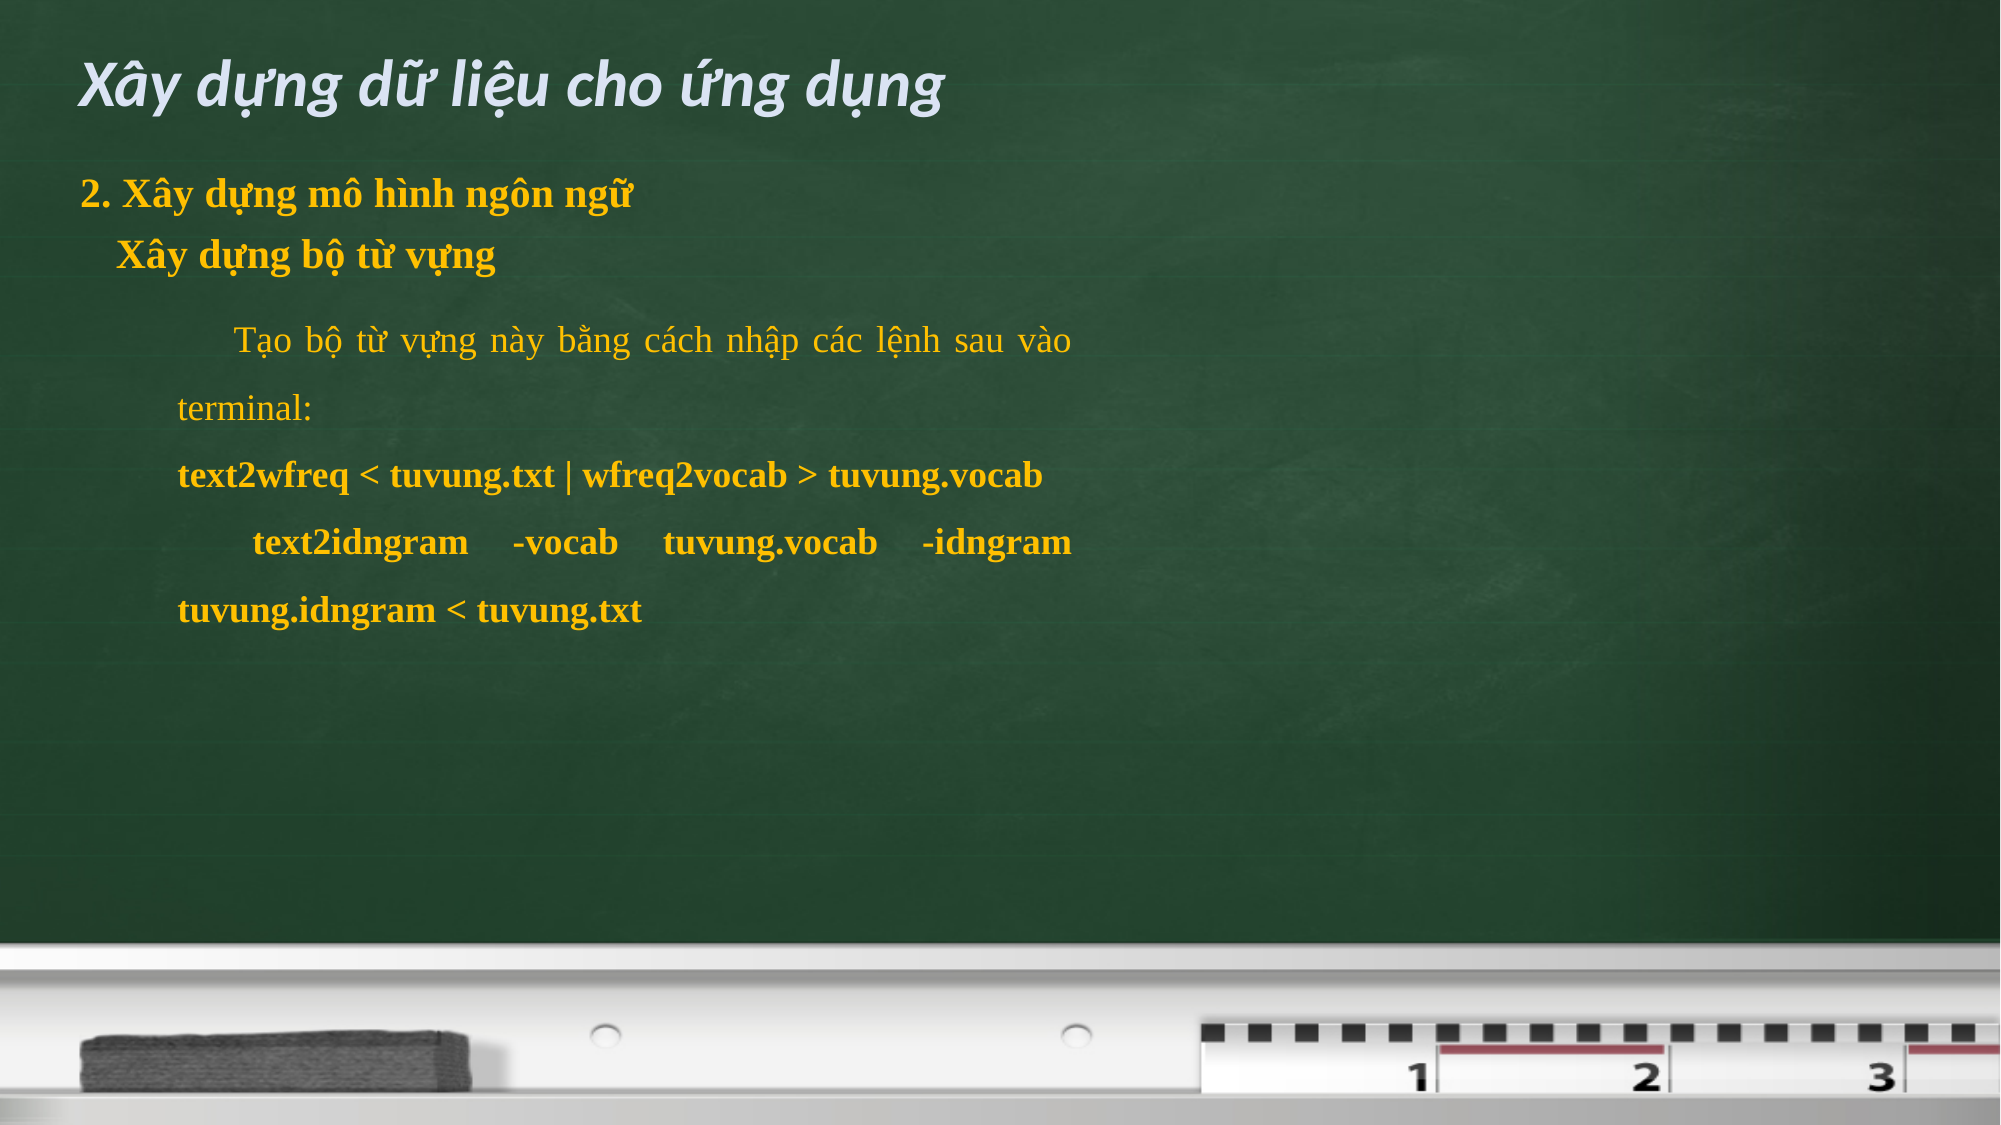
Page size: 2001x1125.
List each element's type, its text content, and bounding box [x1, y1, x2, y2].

text_box Tạo bộ từ vựng này bằng cách nhập các lệnh sau vào terminal: text2wfreq < tuvung.txt | wfreq2vocab > tuvung.vocab text2idngram -vocab tuvung.vocab -idngram tuvung.idngram < tuvung.txt [87, 285, 1088, 638]
picture [0, 0, 2001, 1125]
text_box Xây dựng dữ liệu cho ứng dụng [64, 26, 1025, 133]
text_box 2. Xây dựng mô hình ngôn ngữ [0, 132, 825, 223]
text_box Xây dựng bộ từ vựng [0, 194, 512, 284]
